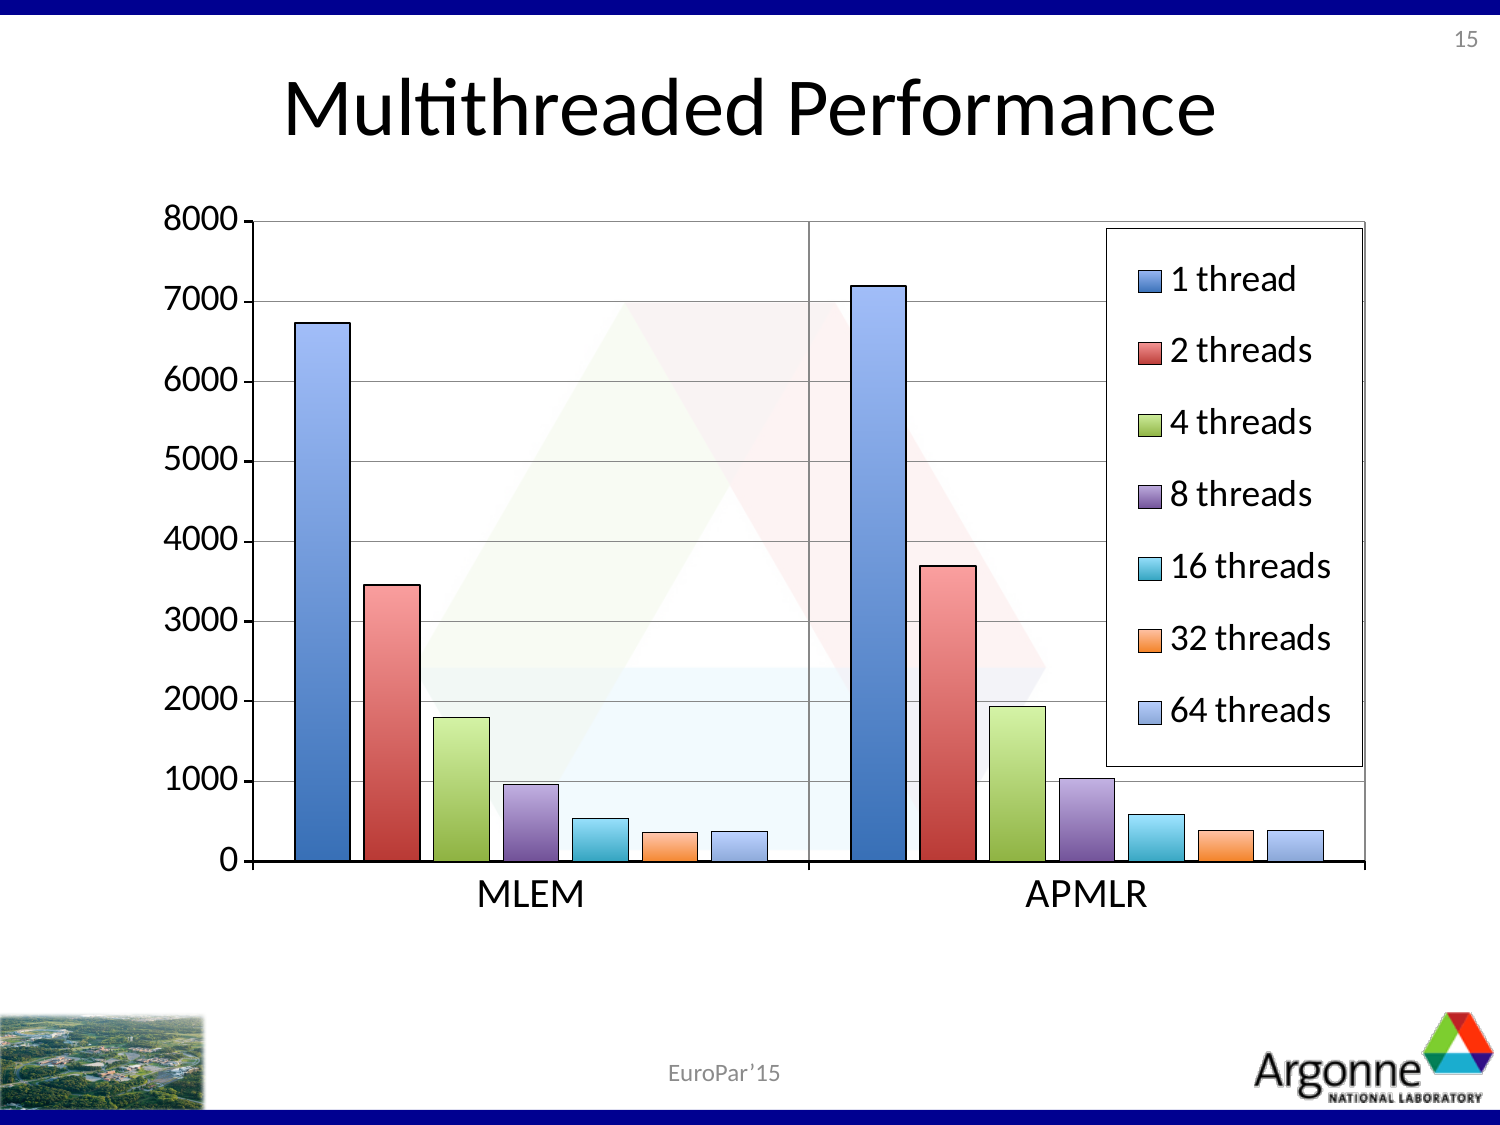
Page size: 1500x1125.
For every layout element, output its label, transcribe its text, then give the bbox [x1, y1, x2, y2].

title Multithreaded Performance [75, 45, 1425, 160]
footer EuroPar’15 [254, 1041, 1195, 1102]
picture [1254, 1012, 1494, 1103]
chart [123, 198, 1398, 950]
picture [2, 1019, 200, 1108]
slide_number 15 [1425, 15, 1494, 61]
